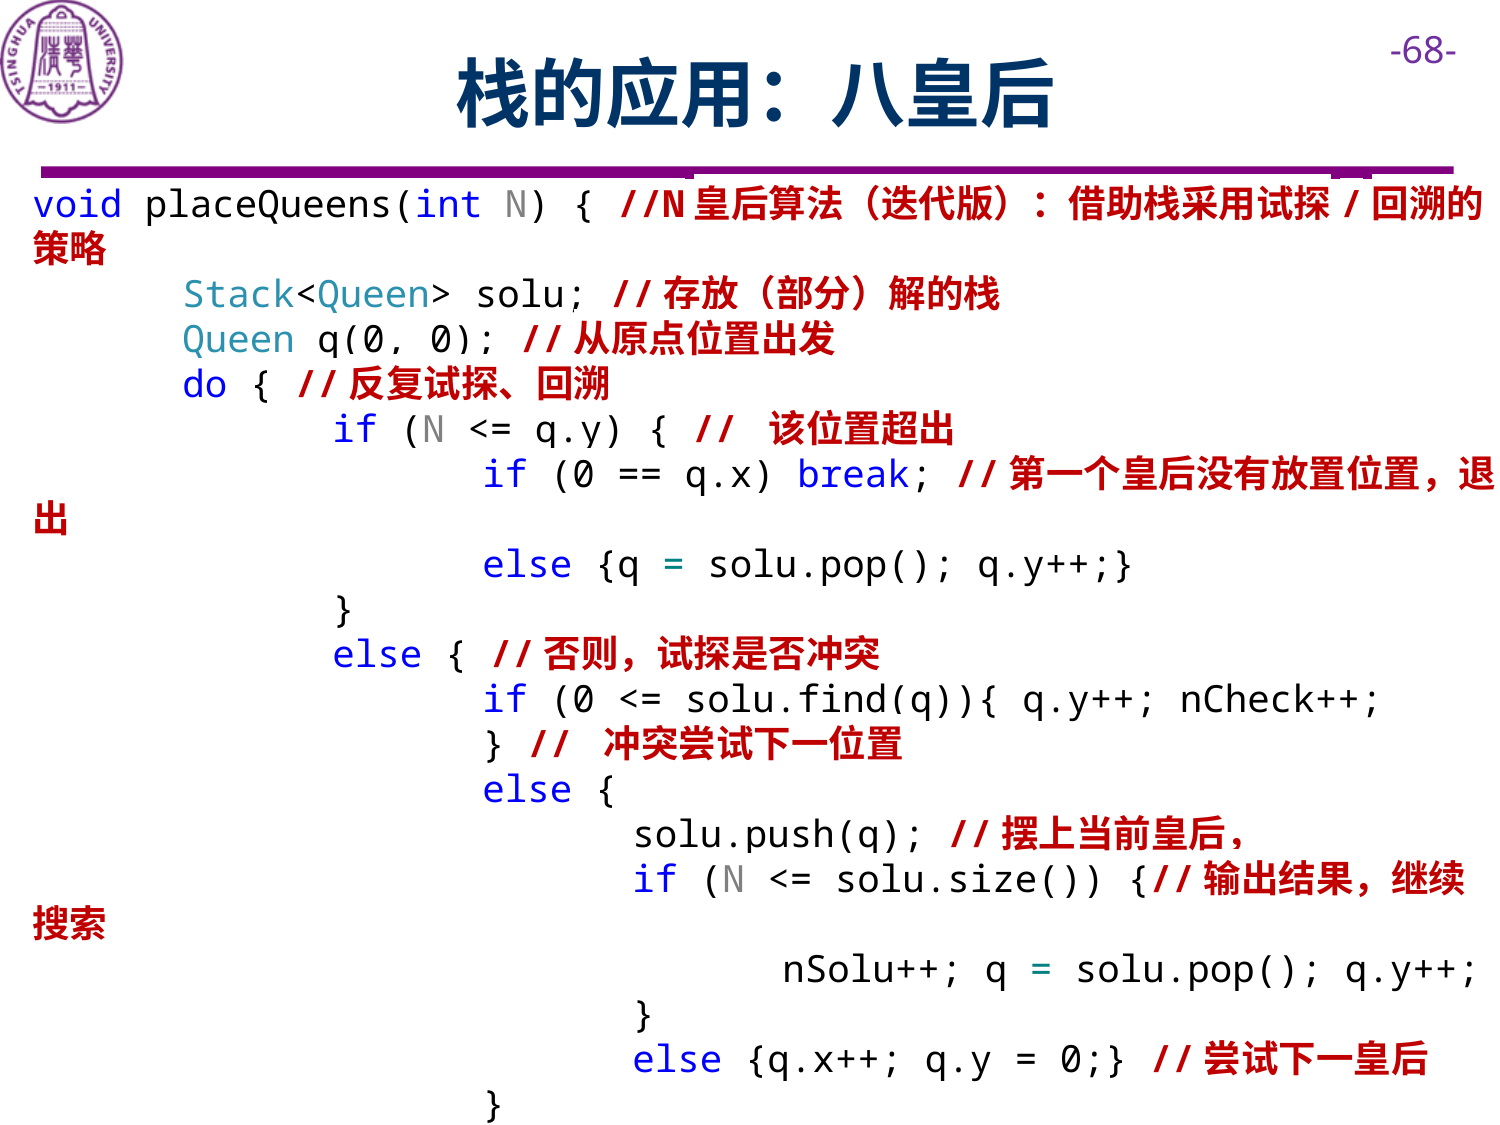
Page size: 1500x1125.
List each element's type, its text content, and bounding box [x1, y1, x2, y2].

text_box void placeQueens(int N) { //N皇后算法（迭代版）：借助栈采用试探/回溯的策略 Stack<Queen> solu; //存放（部分）解的栈 Queen q(0, 0); //从原点位置出发 do { //反复试探、回溯 if (N <= q.y) { // 该位置超出 if (0 == q.x) break; //第一个皇后没有放置位置，退出 else {q = solu.pop(); q.y++;} } else { //否则，试探是否冲突 if (0 <= solu.find(q)){ q.y++; nCheck++; } // 冲突尝试下一位置 else { solu.push(q); //摆上当前皇后， if (N <= solu.size()) {//输出结果，继续搜索 nSolu++; q = solu.pop(); q.y++; } else {q.x++; q.y = 0;} //尝试下一皇后 } } } while (1); } [17, 172, 1500, 1125]
text_box 栈的应用：八皇后 [132, 39, 1379, 172]
picture [0, 0, 124, 124]
